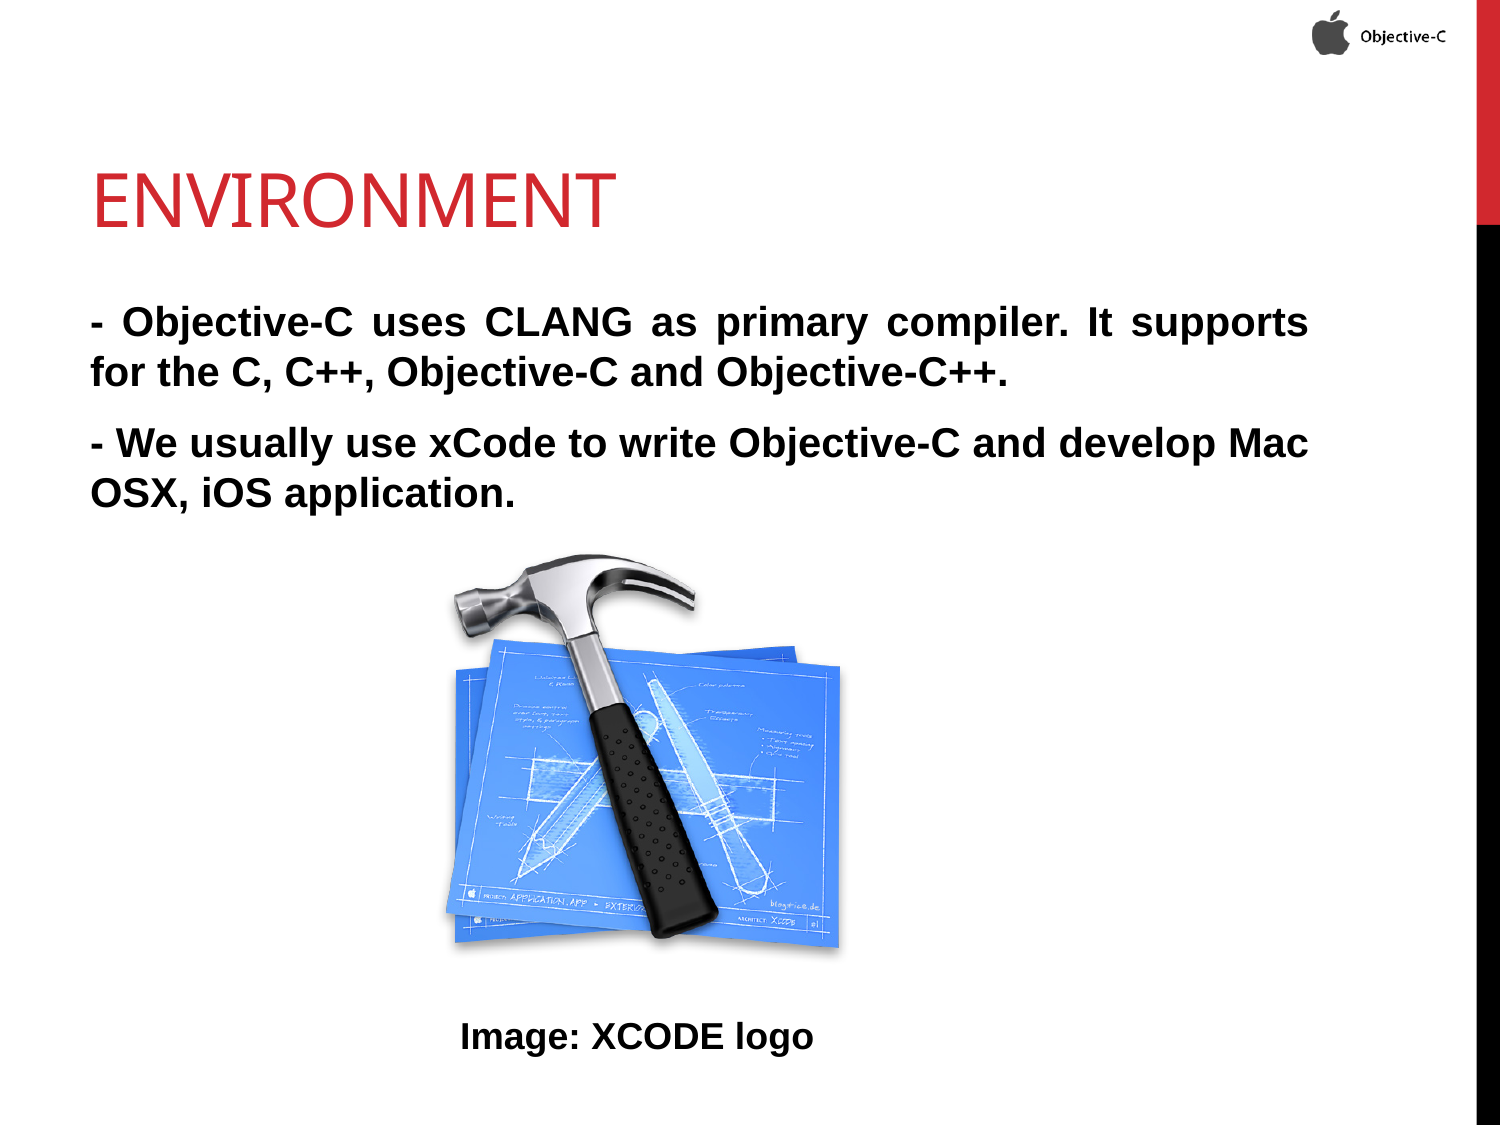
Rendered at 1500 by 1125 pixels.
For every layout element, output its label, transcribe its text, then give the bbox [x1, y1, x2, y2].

picture [1270, 0, 1488, 100]
title ENvironment [75, 25, 1025, 250]
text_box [411, 538, 864, 1066]
list - Objective-C uses CLANG as primary compiler. It supports for the C, C++, Objective-C and Objective-C++. - We usually use xCode to write Objective-C and develop Mac OSX, iOS application. [75, 287, 1325, 1005]
